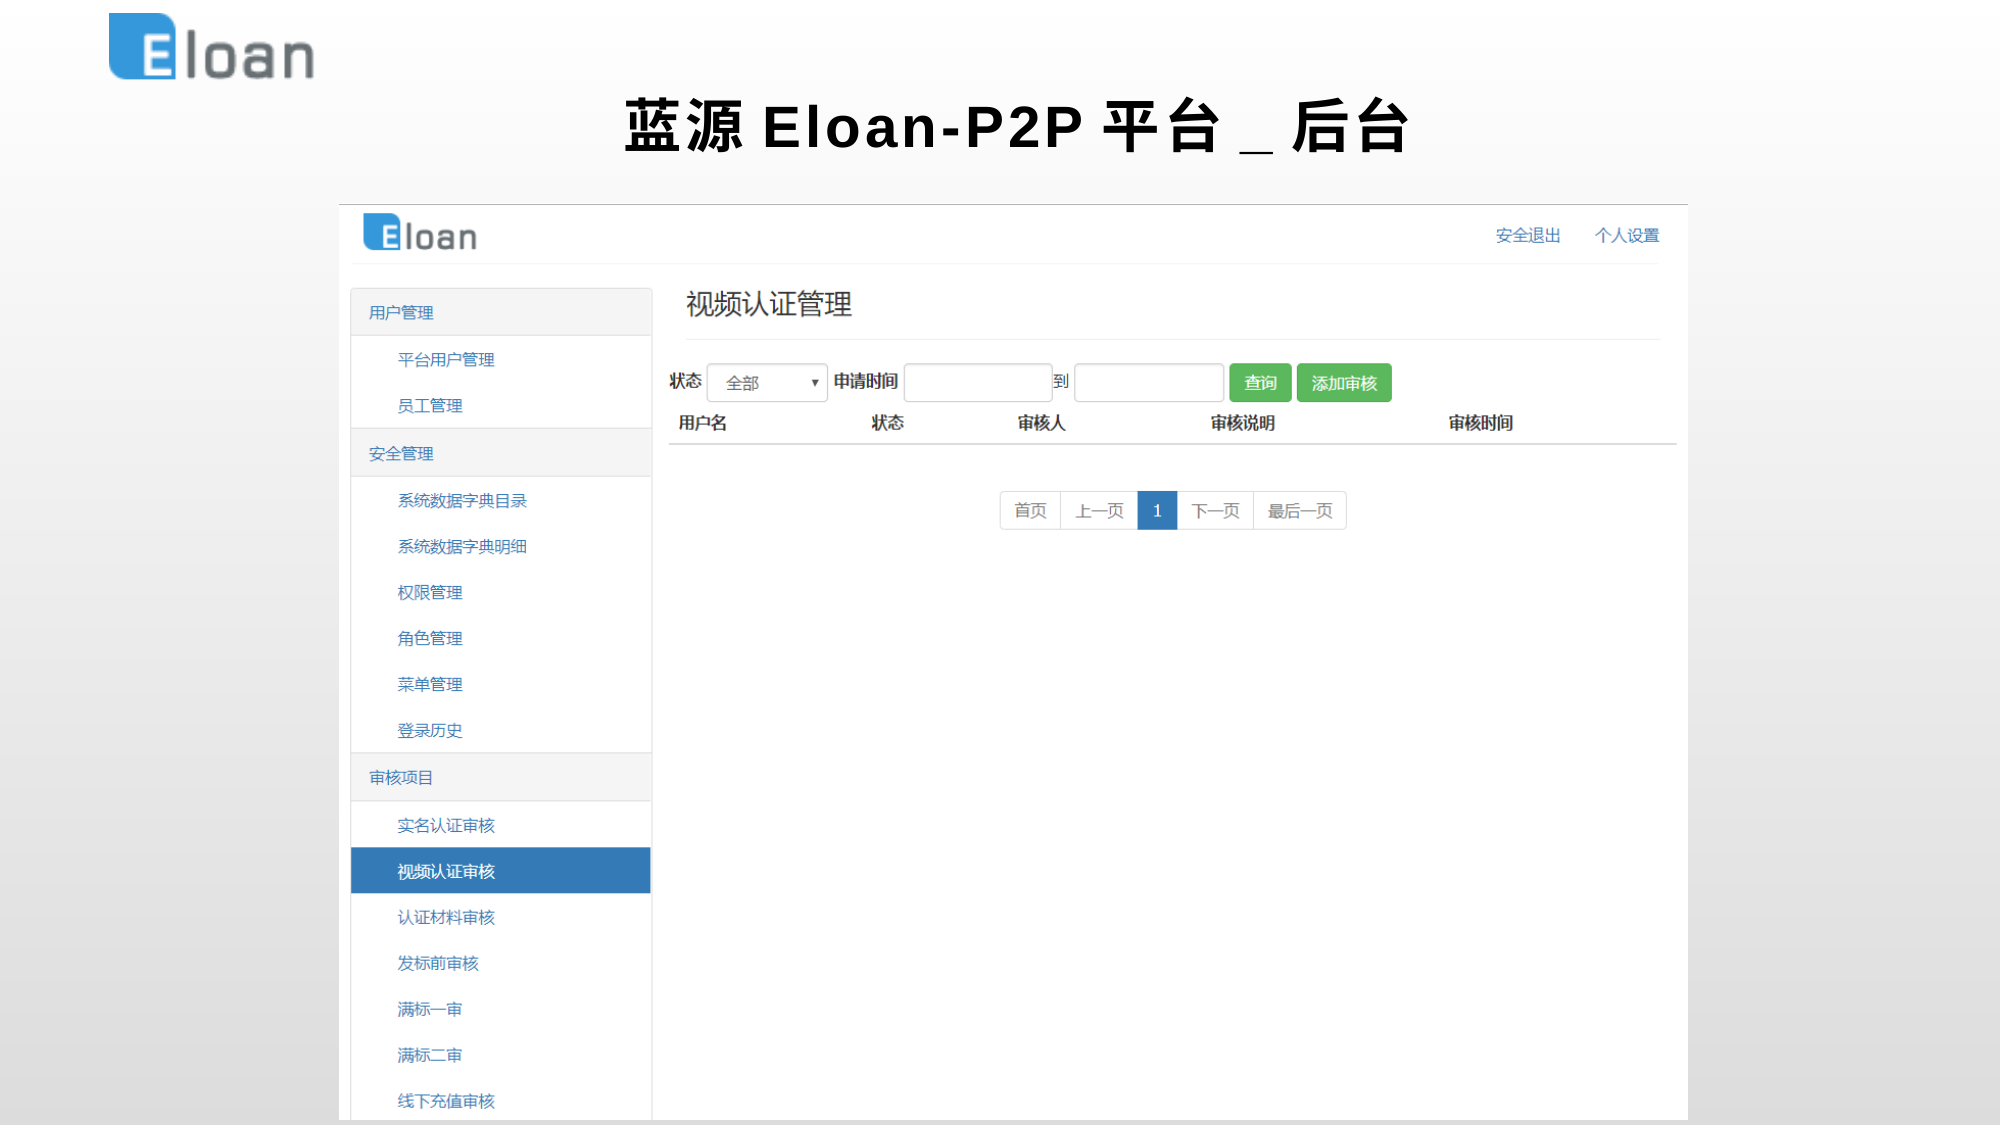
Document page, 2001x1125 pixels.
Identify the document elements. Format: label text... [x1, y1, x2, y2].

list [109, 13, 325, 95]
title 蓝源Eloan-P2P平台_后台 [109, 70, 1891, 178]
picture [339, 203, 1688, 1120]
